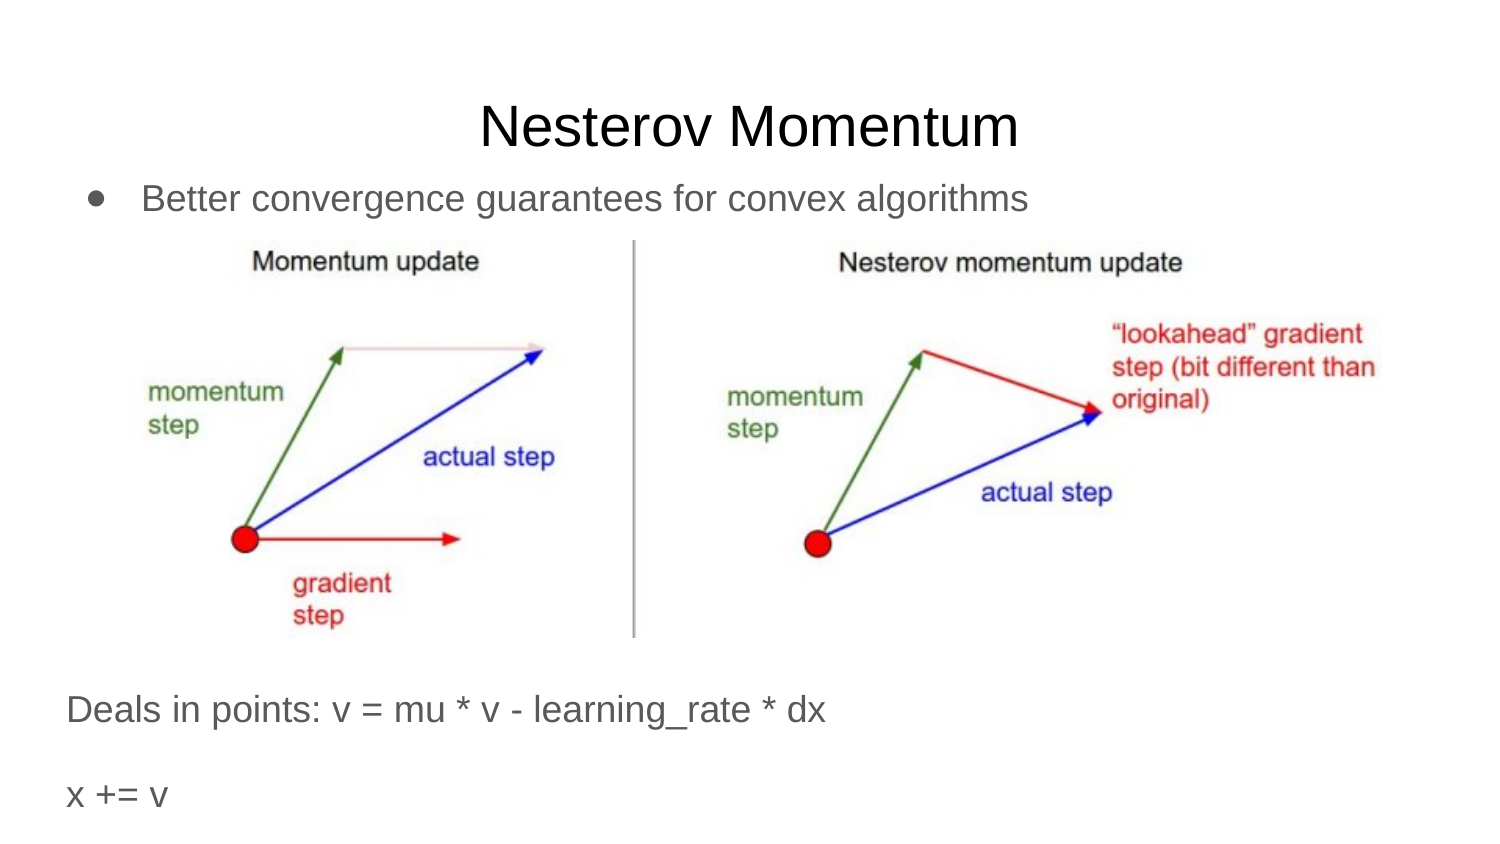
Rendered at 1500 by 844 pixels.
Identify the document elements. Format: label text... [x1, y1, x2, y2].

title Nesterov Momentum [51, 72, 1449, 167]
list Better convergence guarantees for convex algorithms Deals in points: v = mu * v - learning_rate * dx x += v [51, 152, 1436, 803]
picture [131, 240, 1382, 638]
